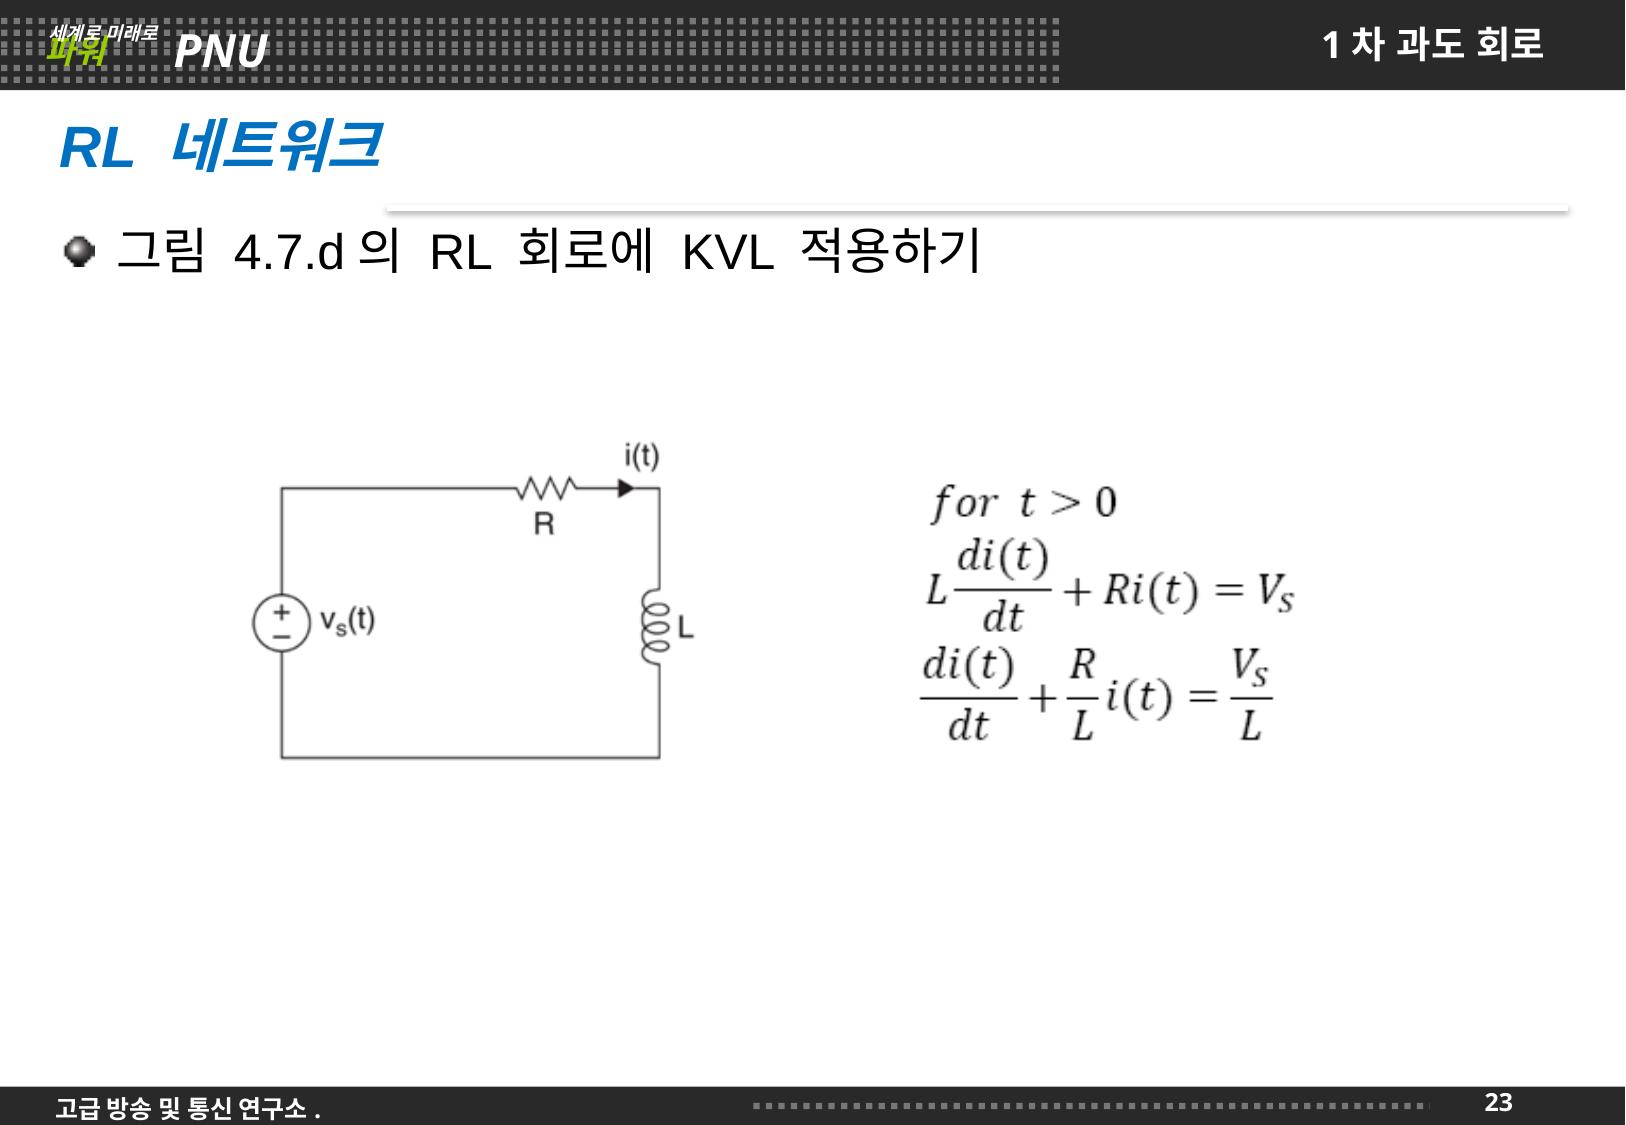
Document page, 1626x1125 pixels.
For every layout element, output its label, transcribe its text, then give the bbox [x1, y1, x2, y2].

list RL 네트워크 그림 4.7.d의 RL 회로에 KVL 적용하기 [44, 101, 1604, 1024]
picture [894, 465, 1333, 783]
picture [59, 231, 95, 267]
picture [245, 432, 715, 788]
title 1차 과도 회로 [0, 0, 1625, 89]
